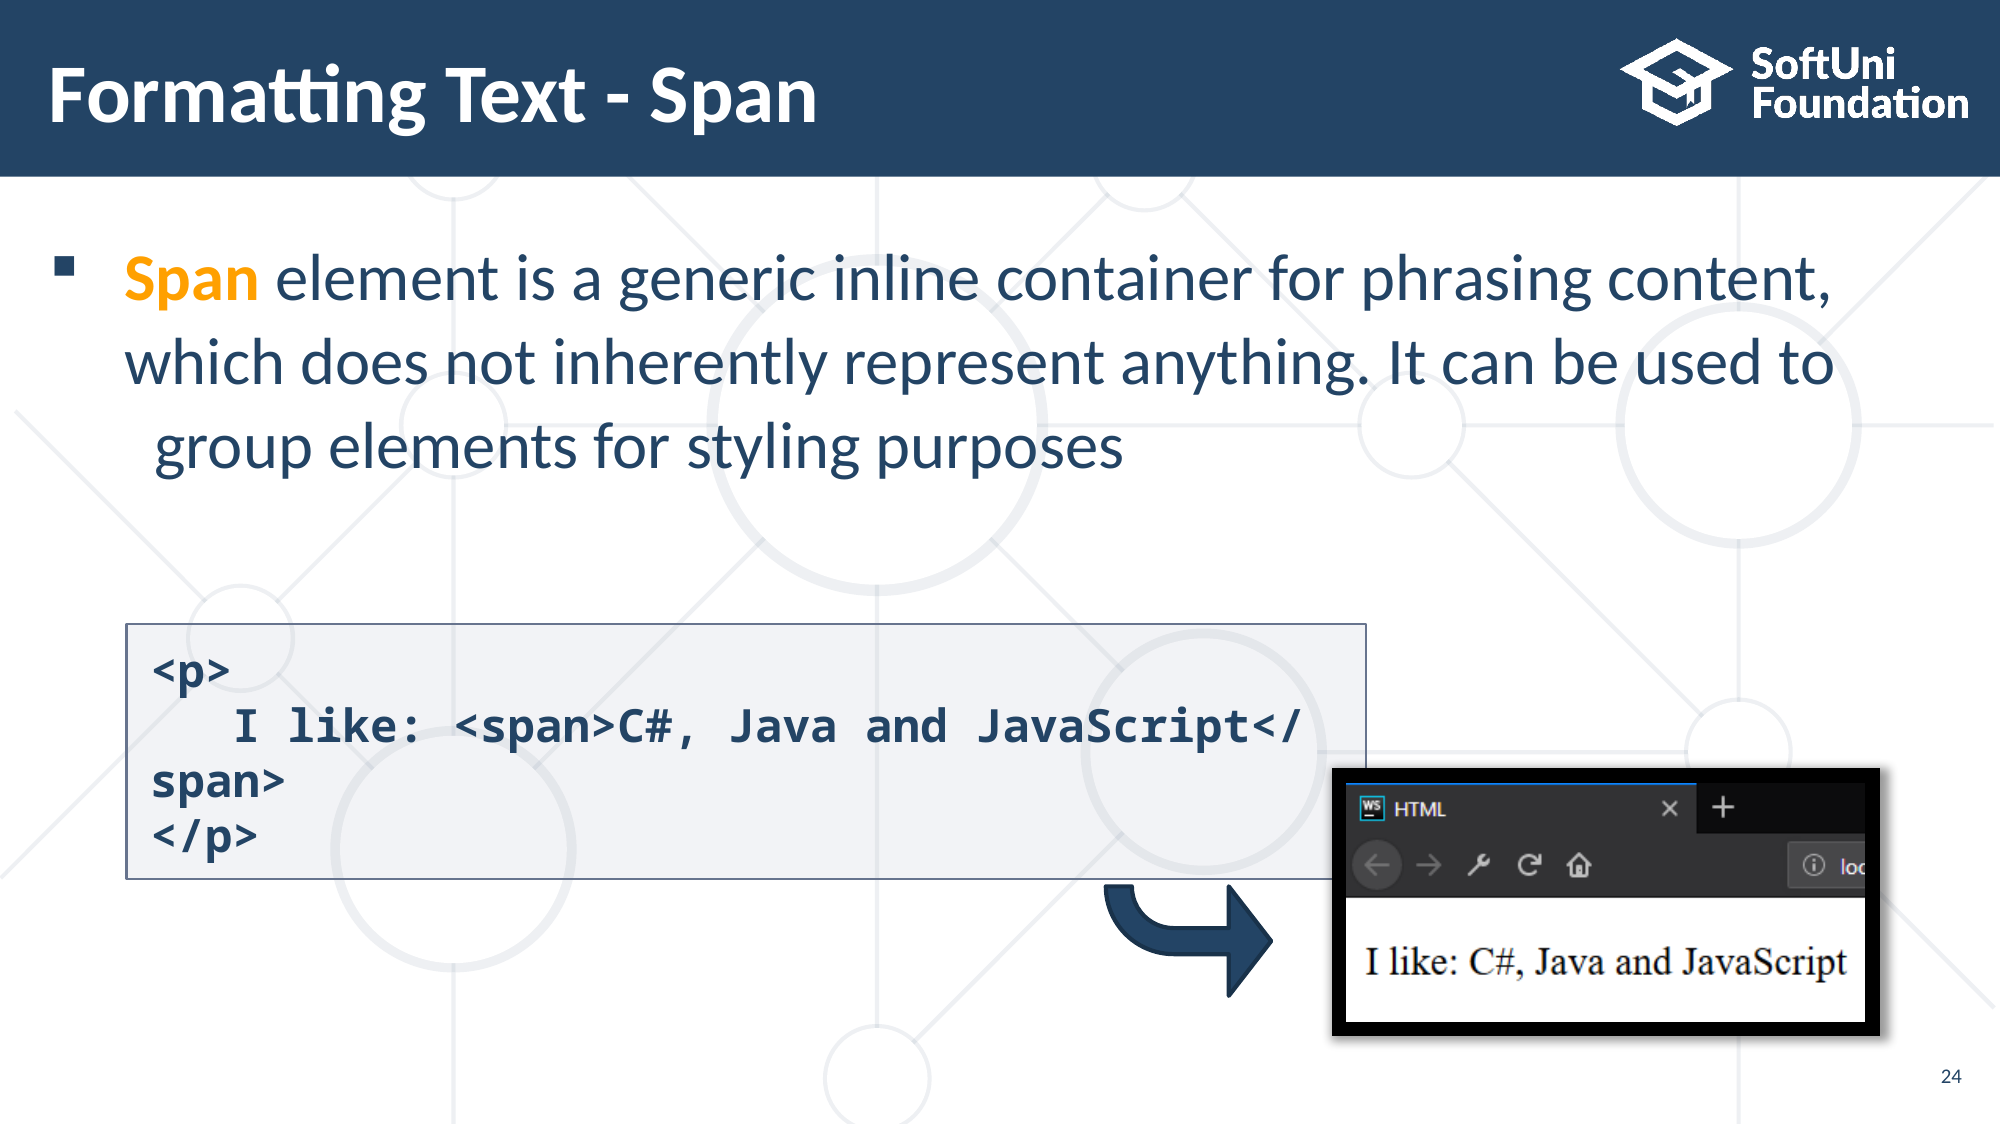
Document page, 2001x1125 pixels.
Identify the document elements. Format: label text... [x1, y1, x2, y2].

picture [1346, 782, 1866, 1022]
list Span element is a generic inline container for phrasing content, which does not inherently represent anything. It can be used to group elements for styling purposes [31, 224, 1941, 493]
text_box [1103, 884, 1273, 998]
picture [1619, 38, 1968, 126]
slide_number 24 [1897, 1049, 1968, 1101]
title Formatting Text - Span [31, 16, 1591, 162]
text_box <p> I like: <span>C#, Java and JavaScript</span> </p> [126, 624, 1366, 880]
